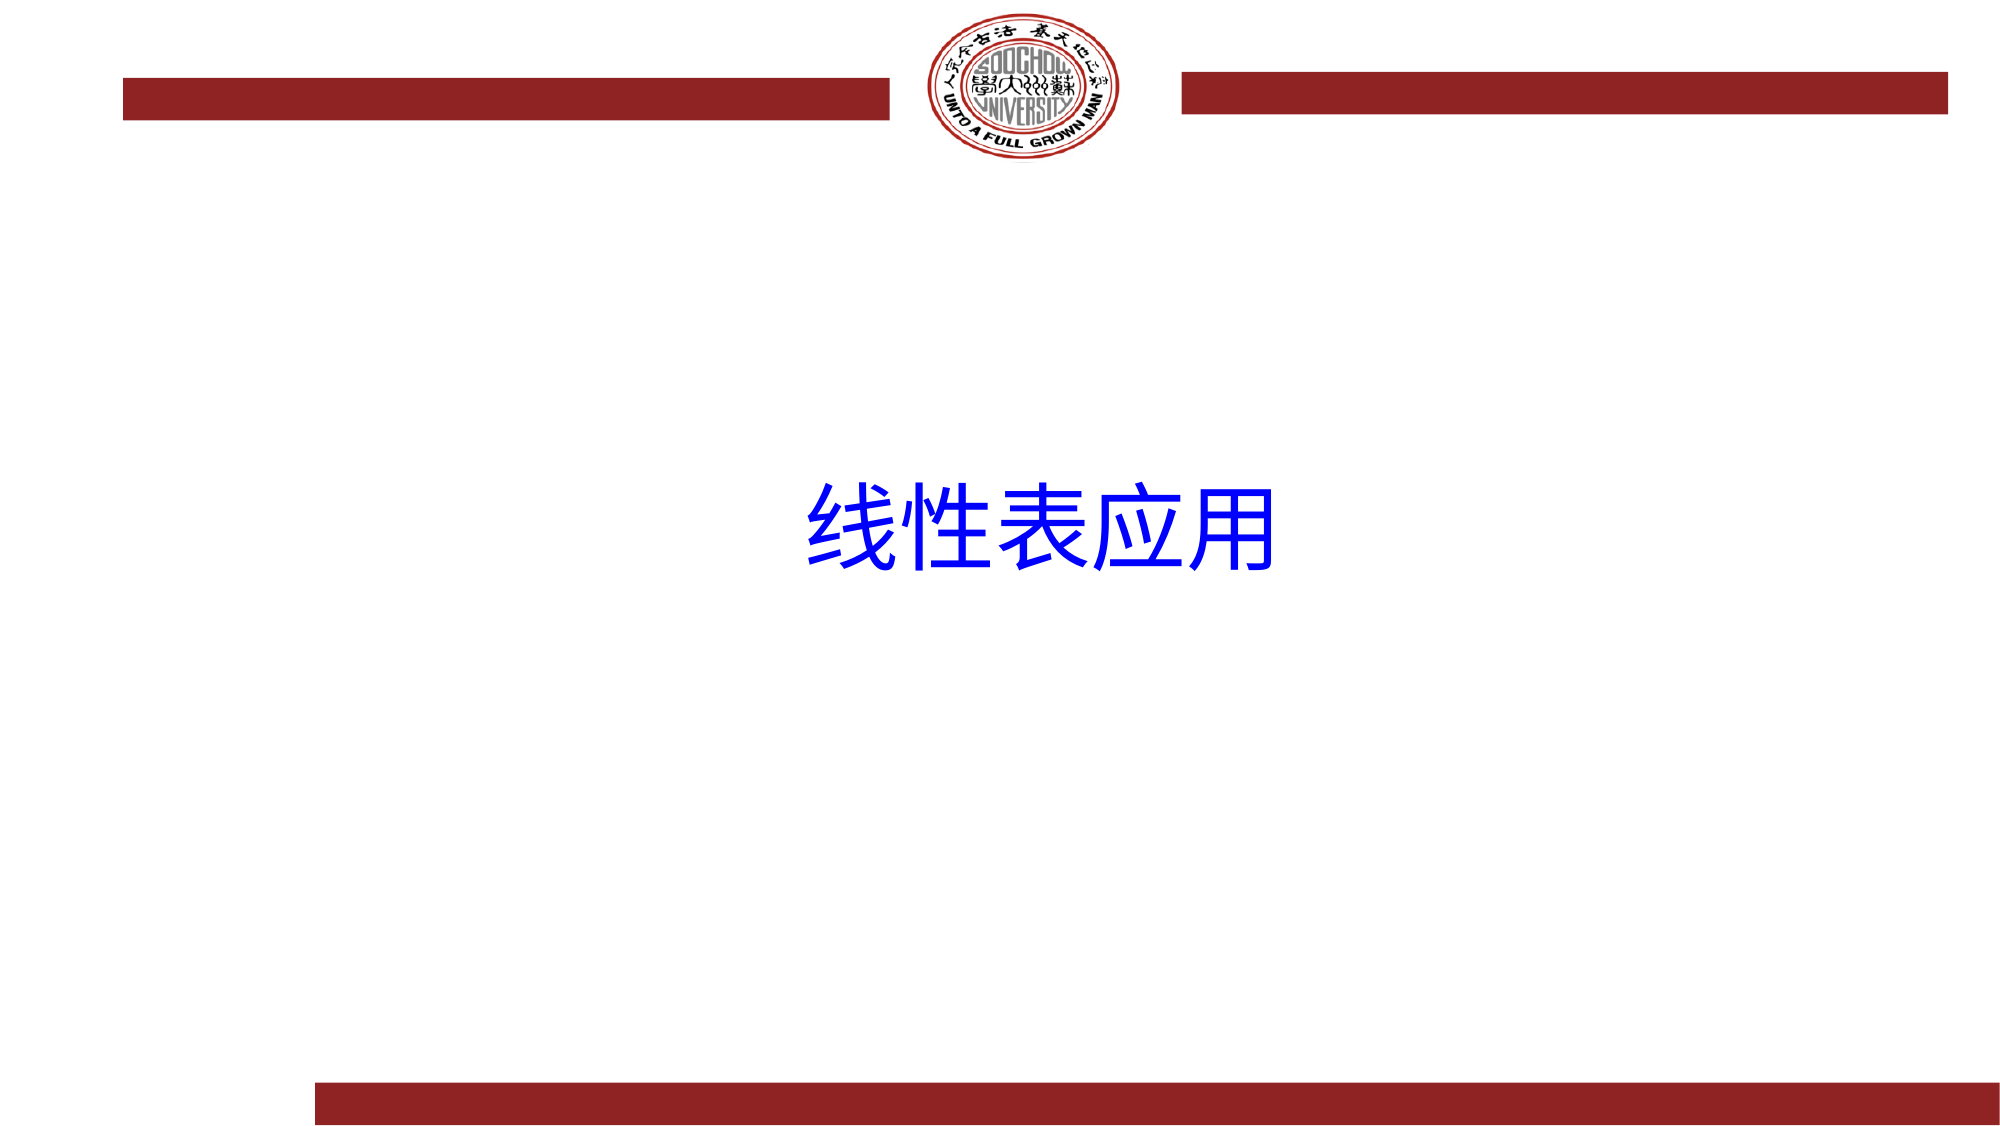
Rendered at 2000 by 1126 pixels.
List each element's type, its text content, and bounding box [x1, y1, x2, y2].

picture [921, 9, 1126, 163]
title 线性表应用 [212, 348, 1874, 702]
